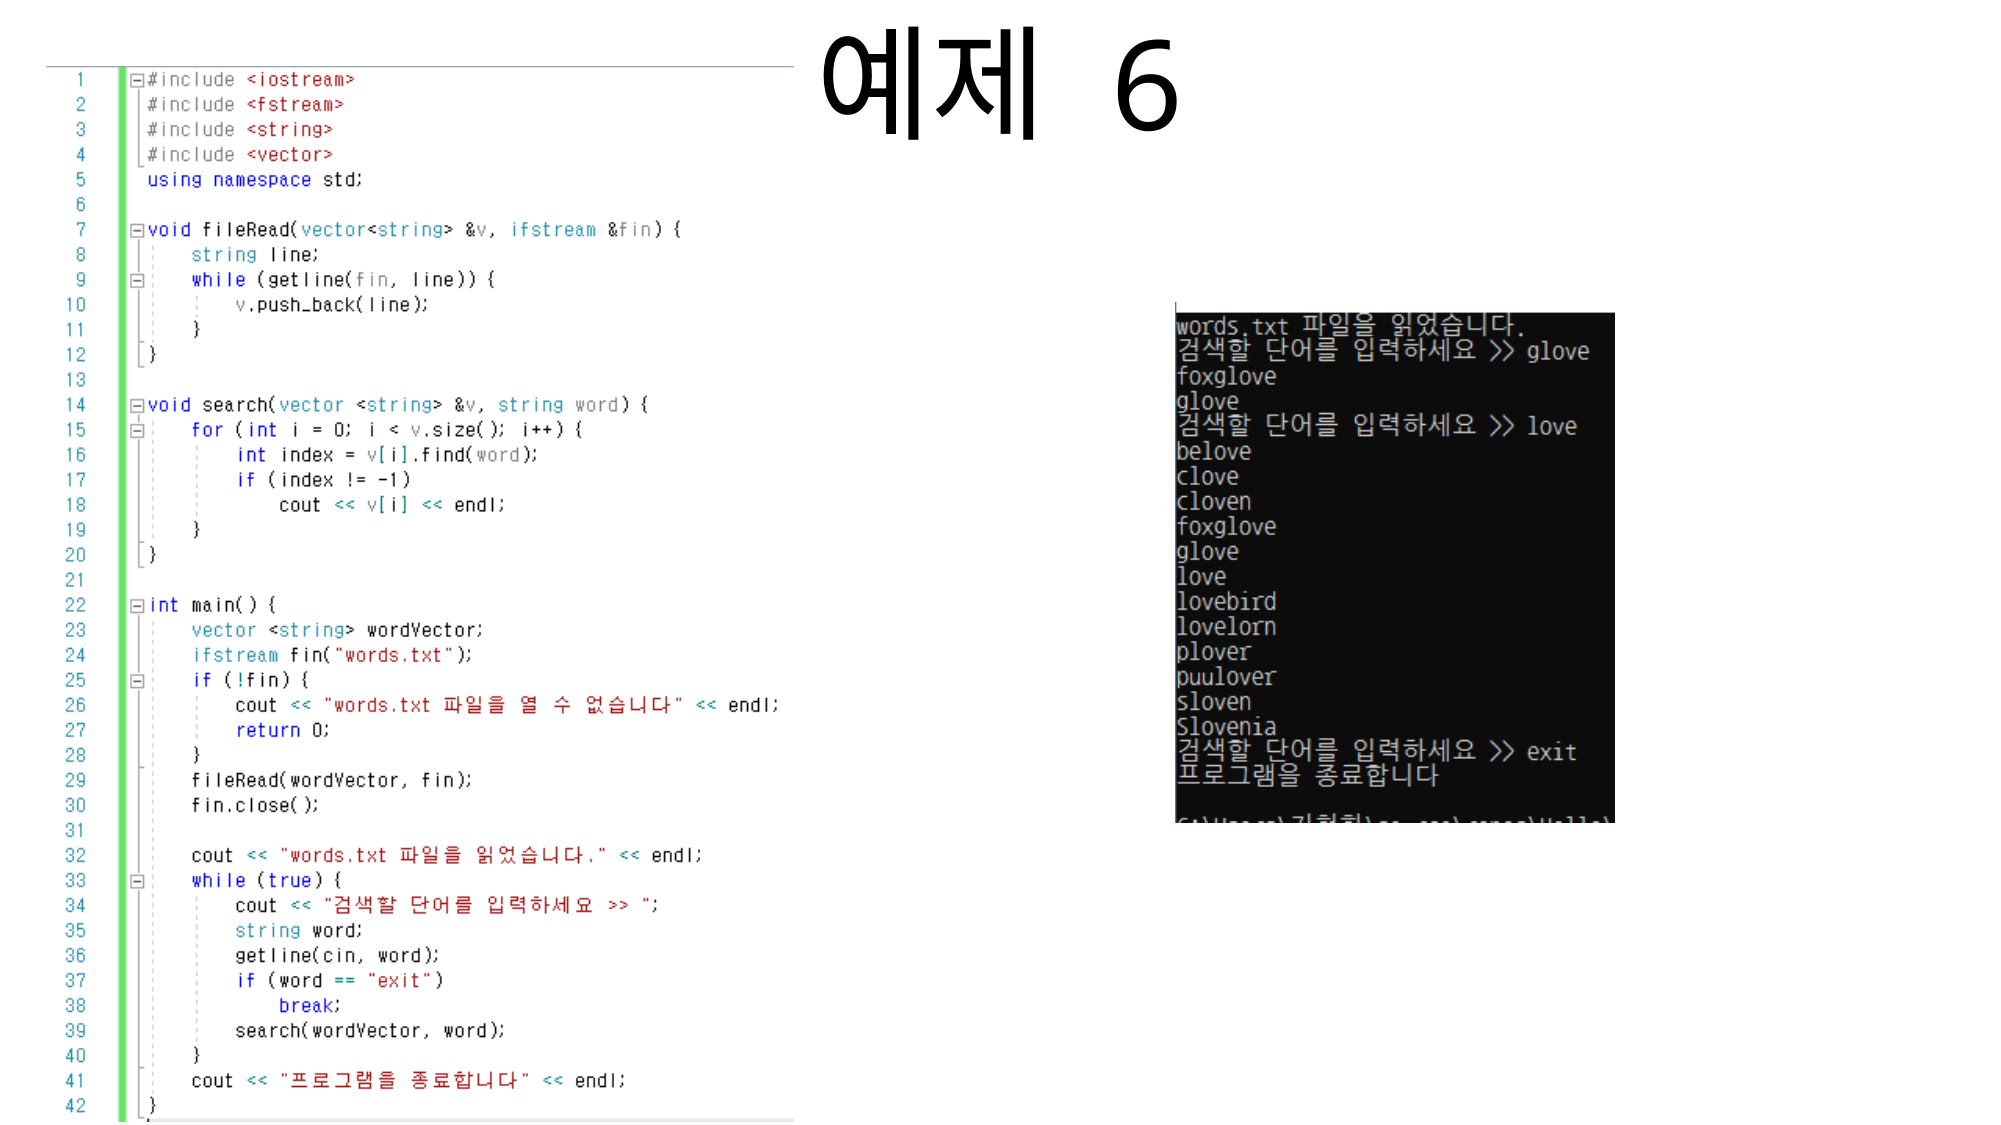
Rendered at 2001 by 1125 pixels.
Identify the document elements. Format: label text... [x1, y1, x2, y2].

picture [1175, 302, 1615, 823]
title 예제 6 [249, 0, 1750, 165]
picture [46, 66, 794, 1122]
